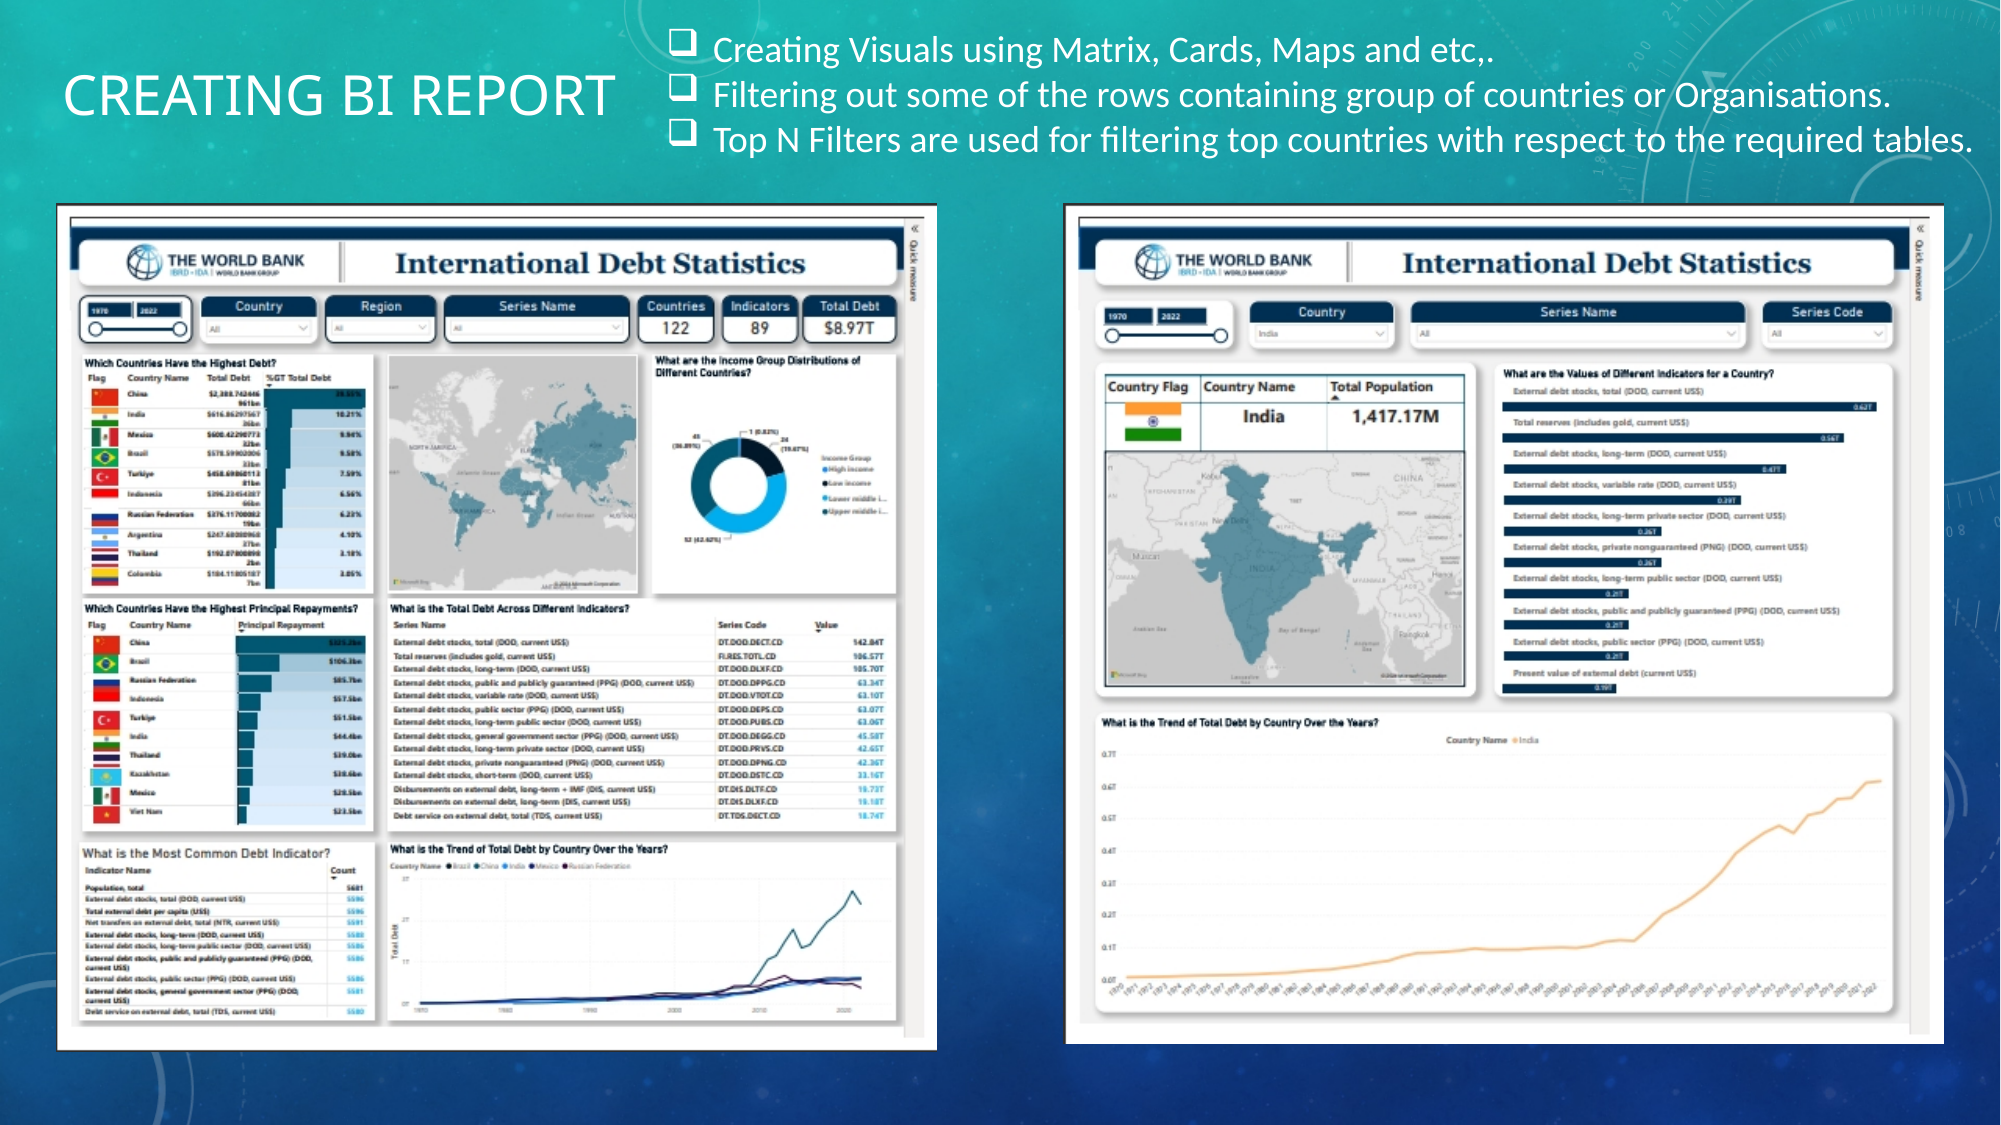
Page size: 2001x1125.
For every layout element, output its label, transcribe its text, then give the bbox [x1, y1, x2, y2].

text_box Creating Visuals using Matrix, Cards, Maps and etc,. Filtering out some of the rows containing group of countries or Organisations. Top N Filters are used for filtering top countries with respect to the required tables. [651, 17, 2000, 168]
picture [0, 0, 2001, 1125]
title Creating BI Report [47, 51, 651, 135]
